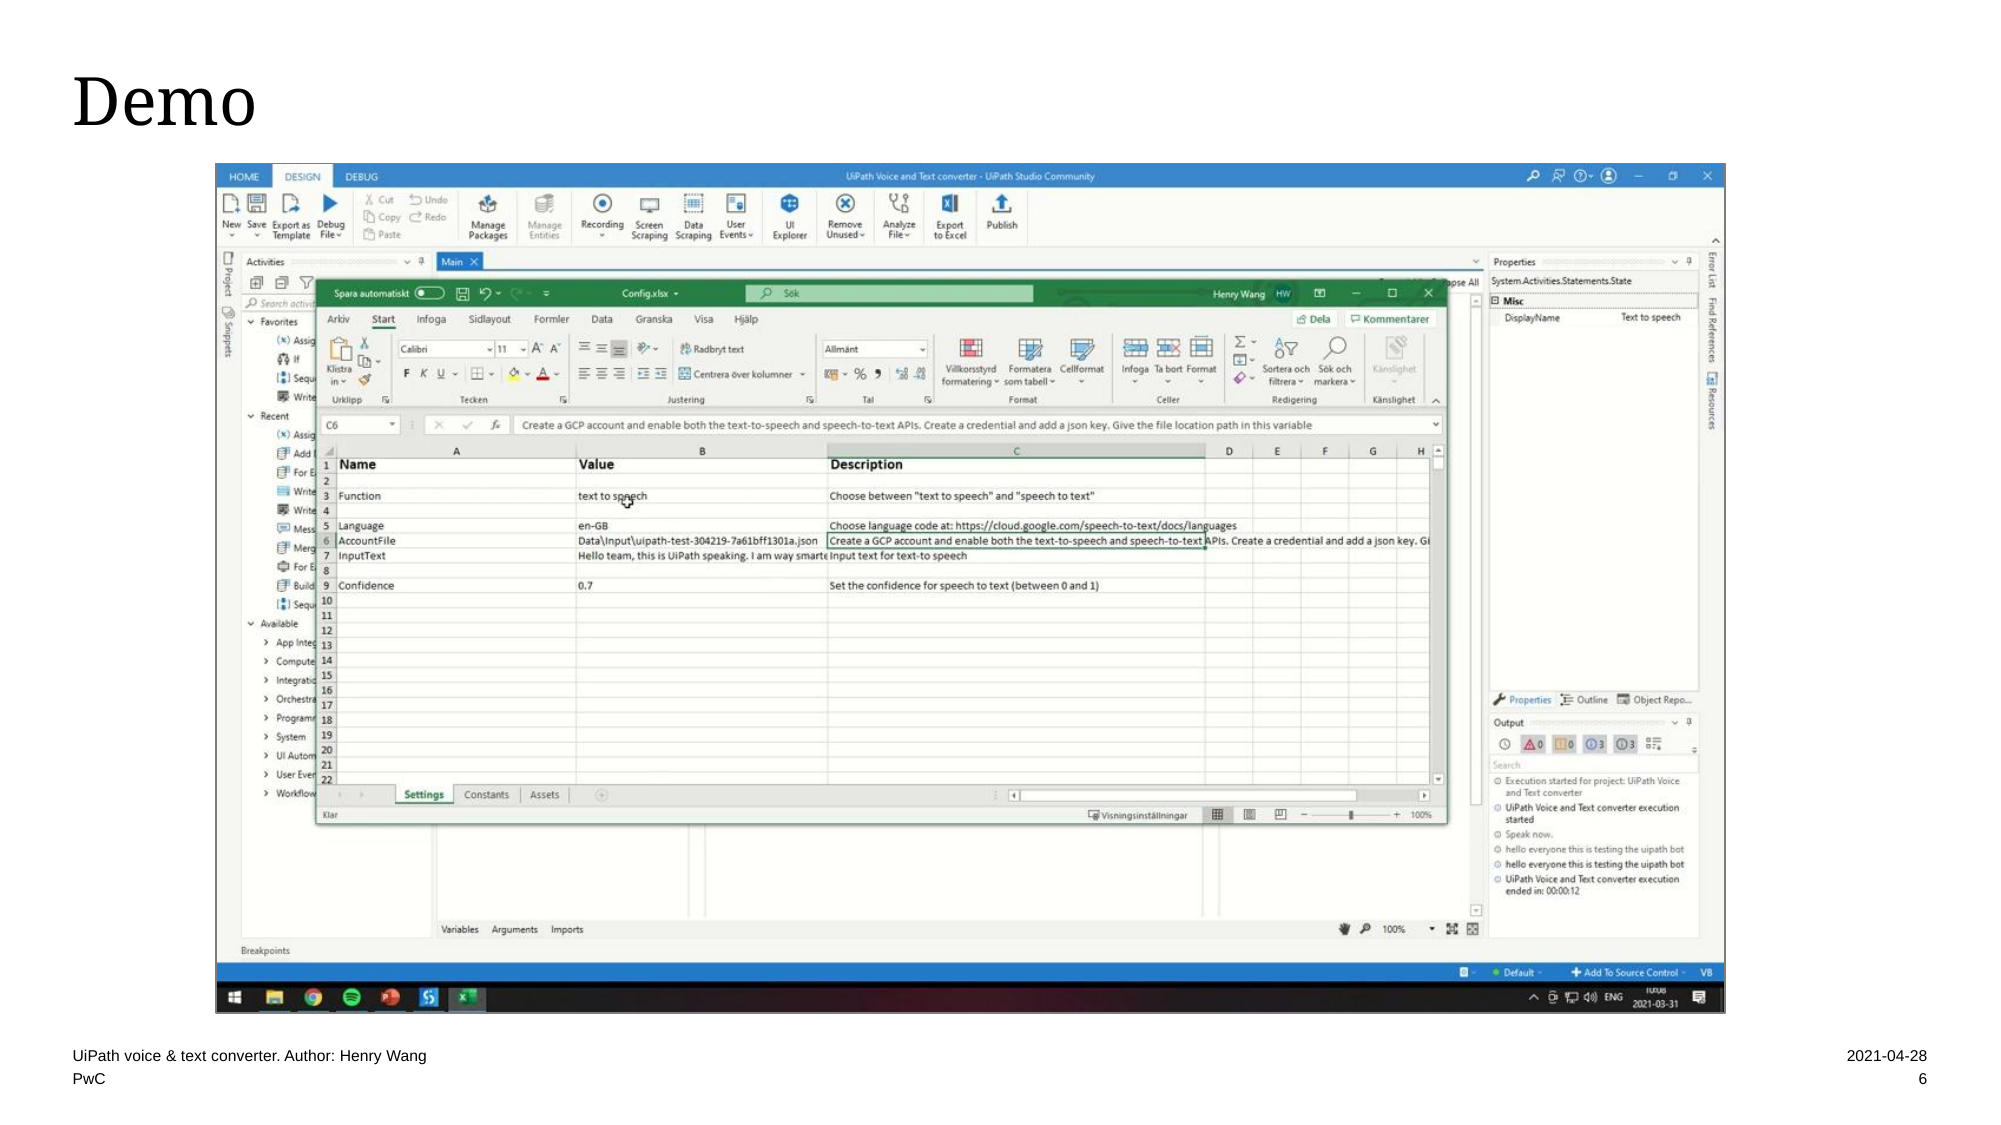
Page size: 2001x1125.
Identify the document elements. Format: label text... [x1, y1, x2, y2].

picture [216, 164, 1725, 1013]
title Demo [72, 70, 1928, 299]
slide_number ‹#› [1348, 1065, 1928, 1088]
